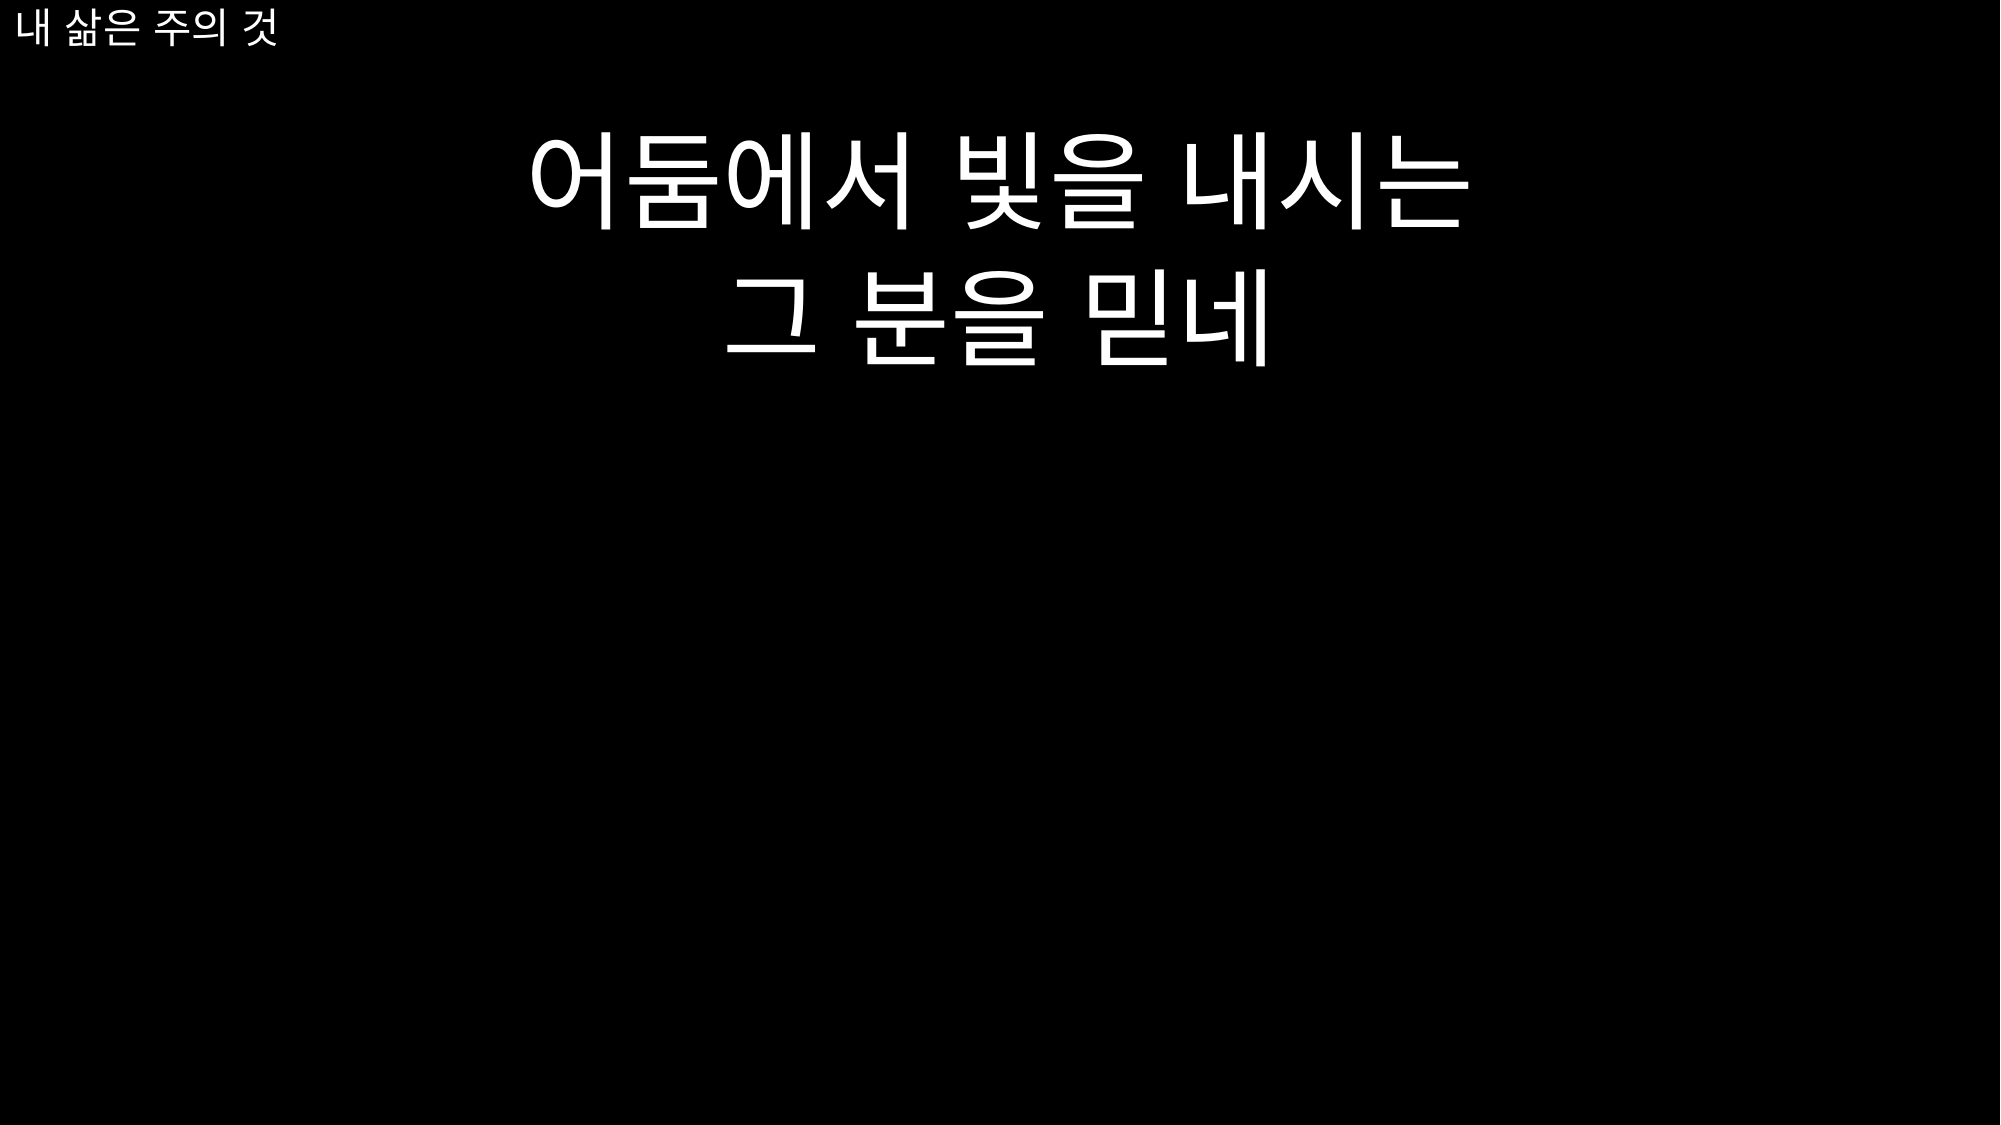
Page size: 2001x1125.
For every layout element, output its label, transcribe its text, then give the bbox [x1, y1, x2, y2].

subtitle 어둠에서 빛을 내시는 그 분을 믿네 [0, 3, 2000, 781]
